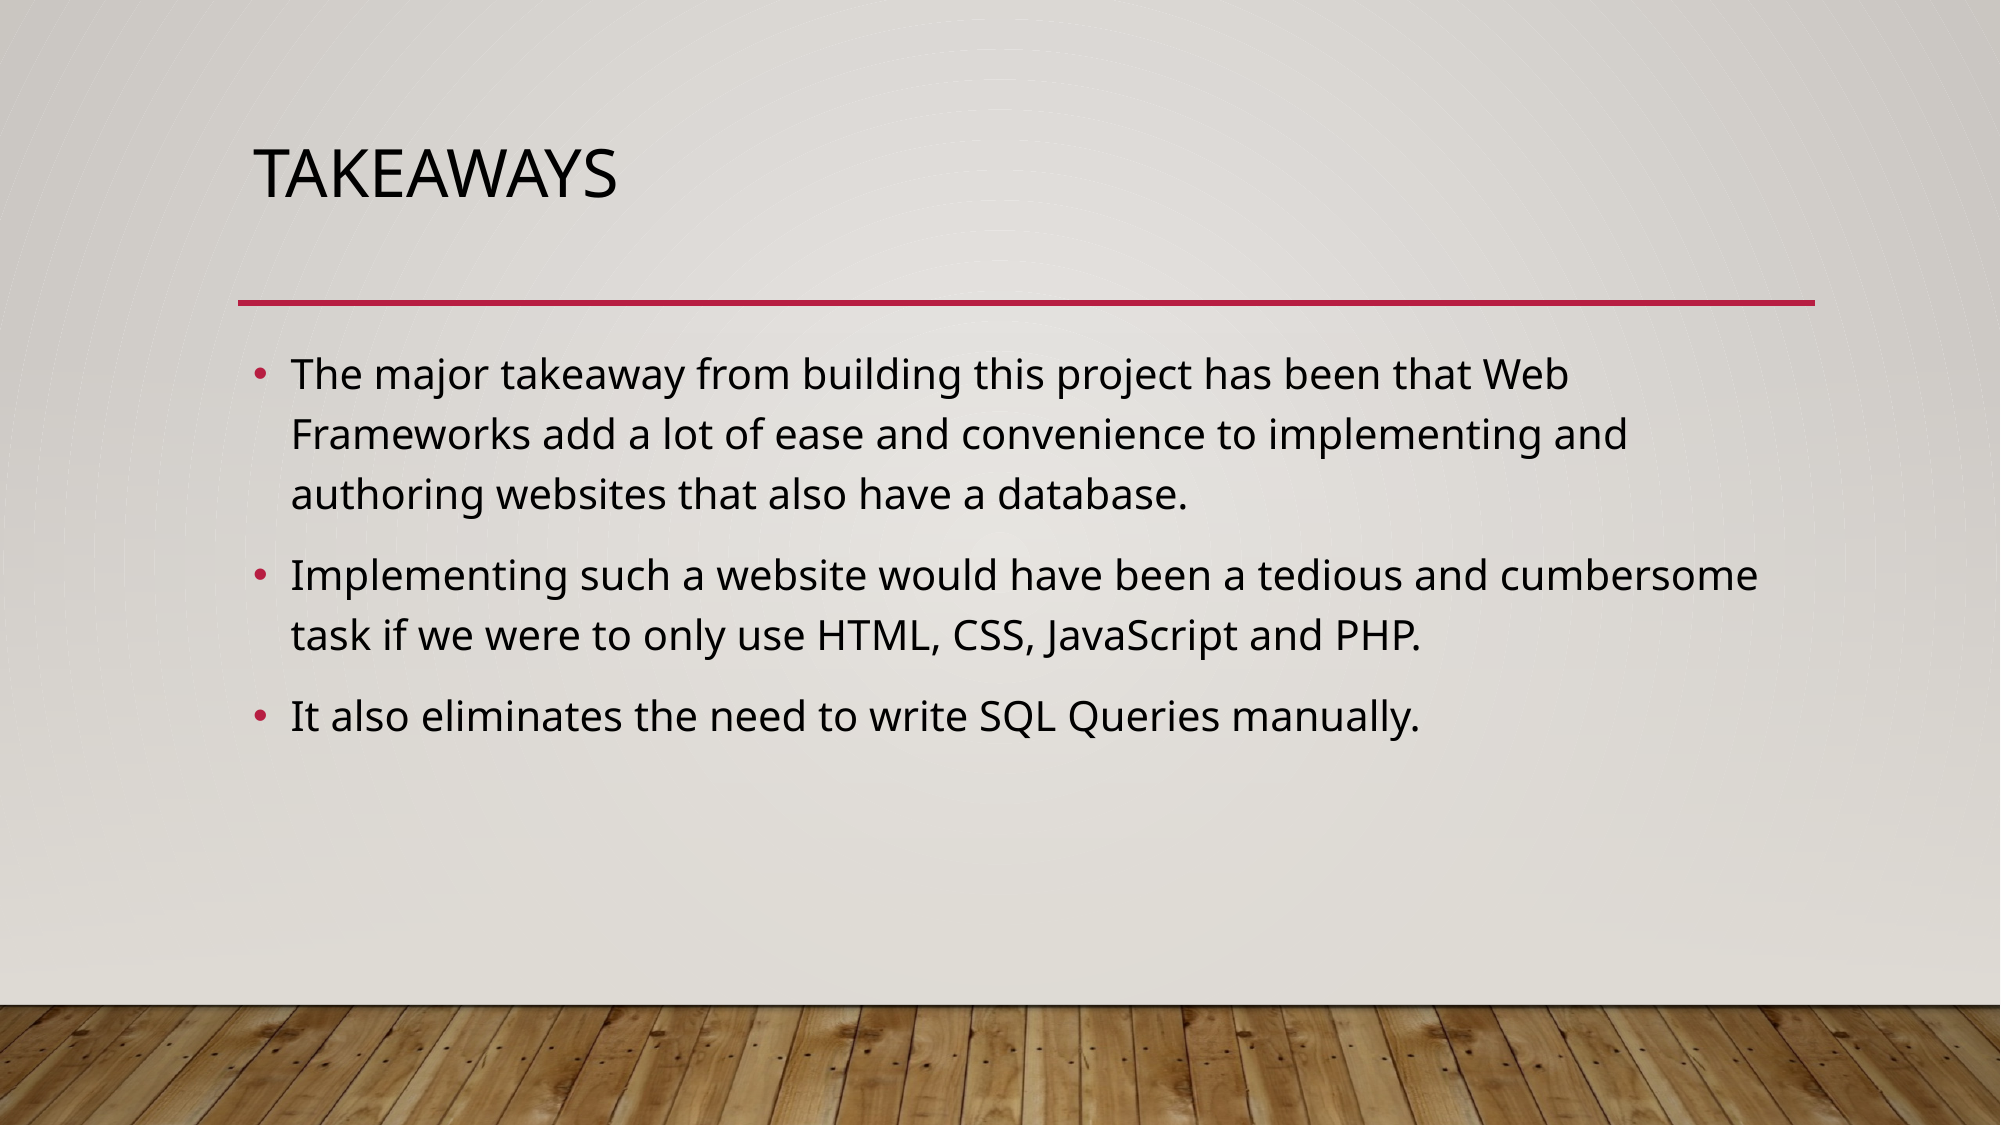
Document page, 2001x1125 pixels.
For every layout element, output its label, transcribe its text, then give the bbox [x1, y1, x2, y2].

picture [0, 1005, 2000, 1125]
title TAKEAWAYS [238, 131, 1814, 305]
list The major takeaway from building this project has been that Web Frameworks add a lot of ease and convenience to implementing and authoring websites that also have a database. Implementing such a website would have been a tedious and cumbersome task if we were to only use HTML, CSS, JavaScript and PHP. It also eliminates the need to write SQL Queries manually. [238, 330, 1814, 897]
